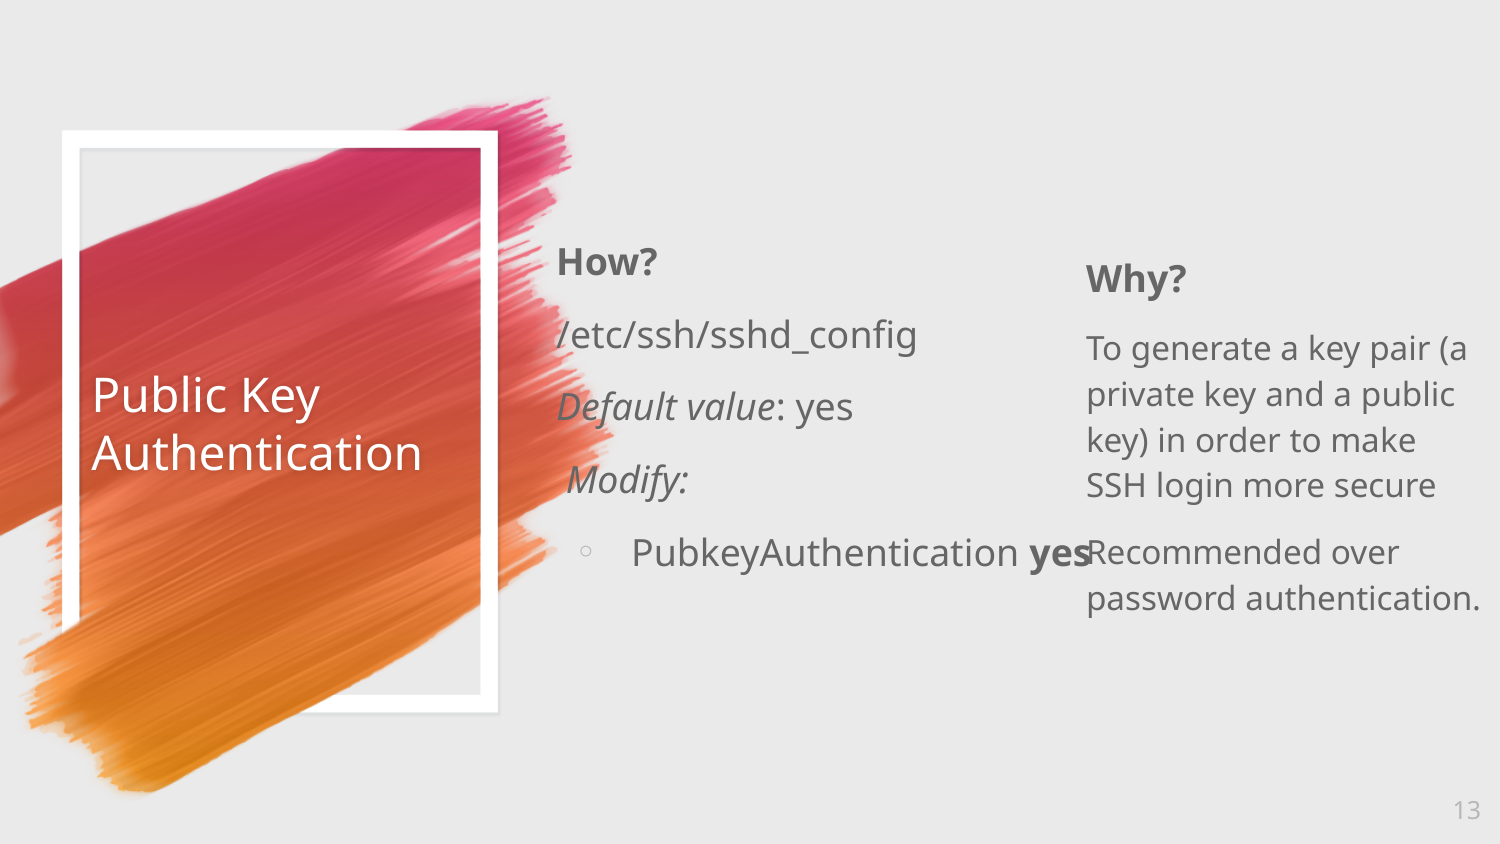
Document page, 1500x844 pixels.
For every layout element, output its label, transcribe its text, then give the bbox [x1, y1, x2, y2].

list Why? To generate a key pair (a private key and a public key) in order to make SSH login more secure Recommended over password authentication. [1085, 215, 1486, 650]
picture [0, 0, 1500, 844]
slide_number ‹#› [1391, 779, 1482, 844]
title Public Key Authentication [91, 149, 544, 696]
list How? /etc/ssh/sshd_config Default value: yes Modify: PubkeyAuthentication yes [556, 112, 1099, 693]
